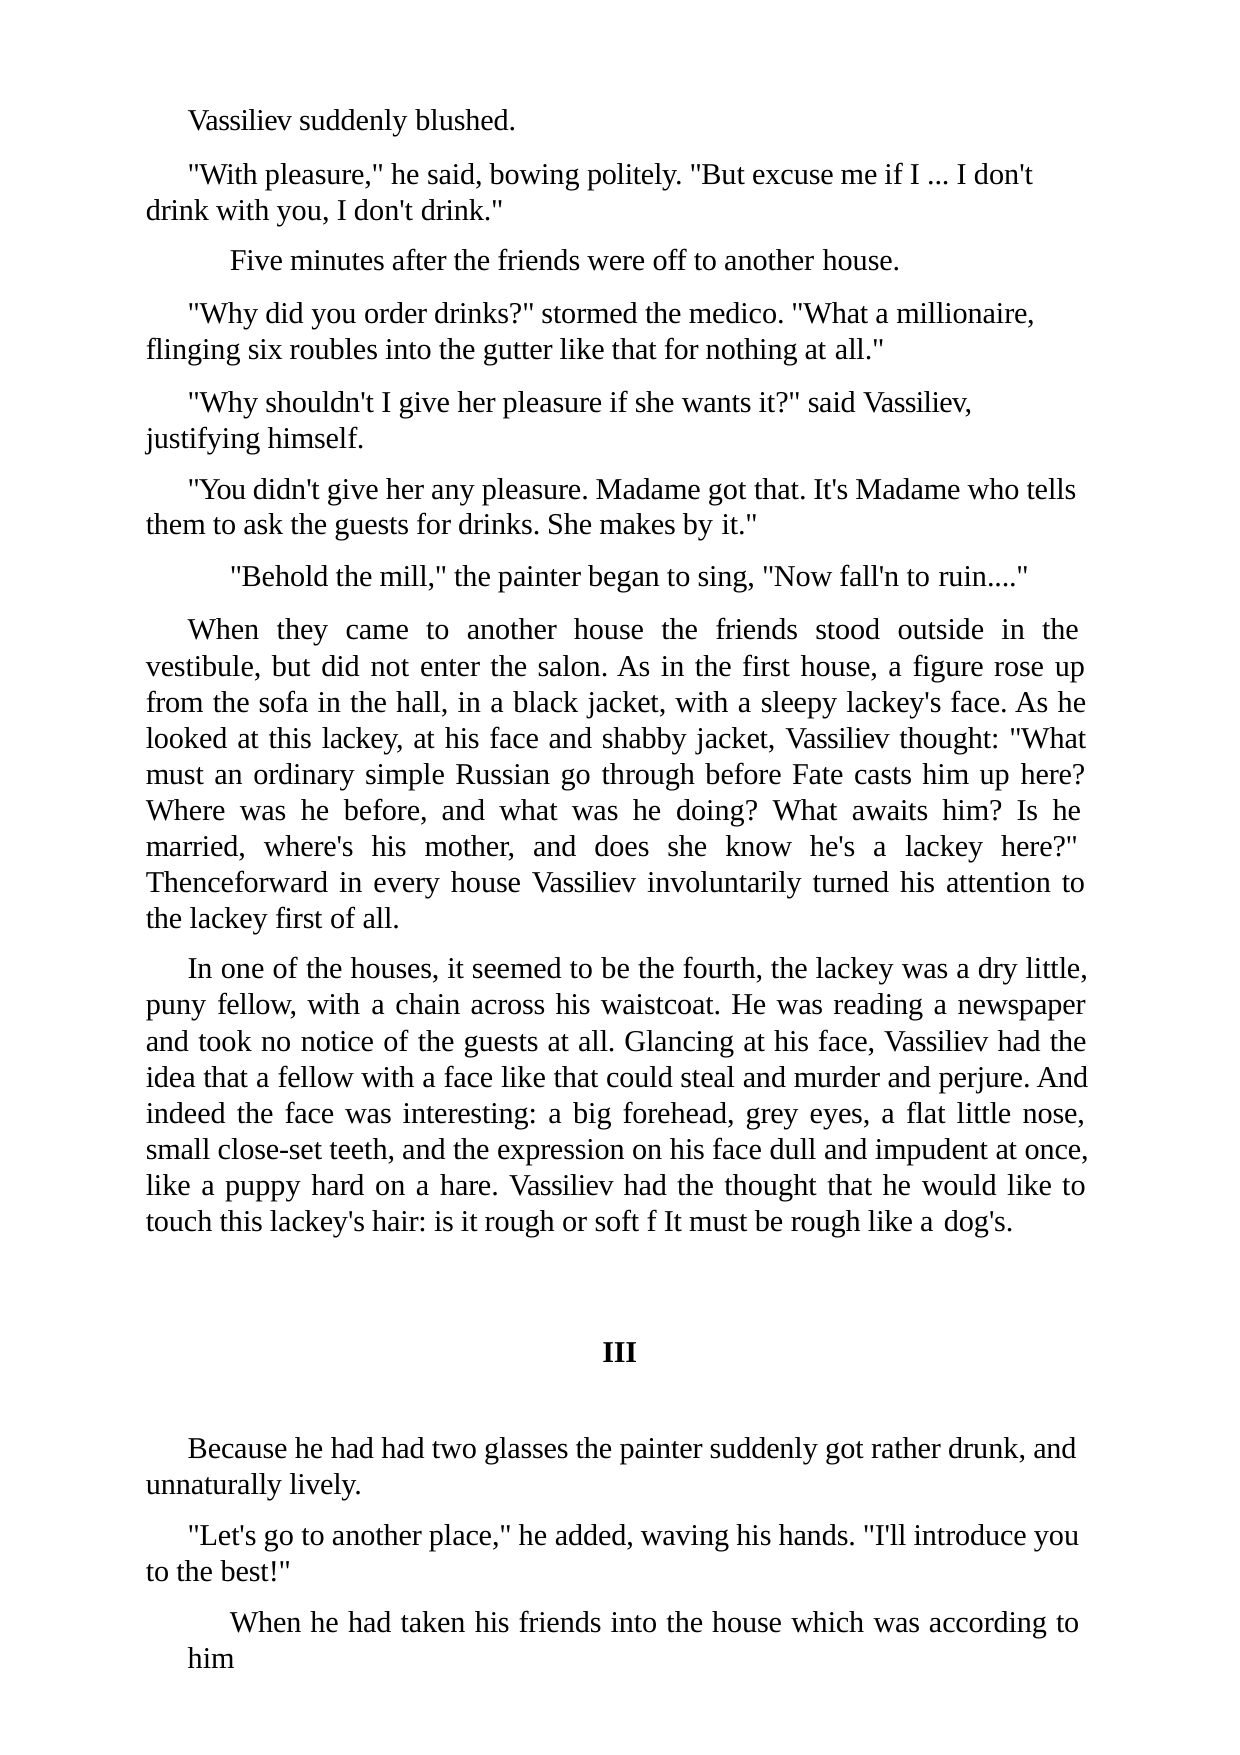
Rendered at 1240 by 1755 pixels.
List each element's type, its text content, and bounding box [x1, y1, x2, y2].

text_box III Because he had had two glasses the painter suddenly got rather drunk, and unnaturally lively. "Let's go to another place," he added, waving his hands. "I'll introduce you to the best!" When he had taken his friends into the house which was according to him [143, 1330, 1096, 1675]
text_box Vassiliev suddenly blushed. "With pleasure," he said, bowing politely. "But excuse me if I ... I don't drink with you, I don't drink." Five minutes after the friends were off to another house. "Why did you order drinks?" stormed the medico. "What a millionaire, flinging six roubles into the gutter like that for nothing at all." "Why shouldn't I give her pleasure if she wants it?" said Vassiliev, justifying himself. "You didn't give her any pleasure. Madame got that. It's Madame who tells them to ask the guests for drinks. She makes by it." "Behold the mill," the painter began to sing, "Now fall'n to ruin...." When they came to another house the friends stood outside in the vestibule, but did not enter the salon. As in the first house, a figure rose up from the sofa in the hall, in a black jacket, with a sleepy lackey's face. As he looked at this lackey, at his face and shabby jacket, Vassiliev thought: "What must an ordinary simple Russian go through before Fate casts him up here? Where was he before, and what was he doing? What awaits him? Is he married, where's his mother, and does she know he's a lackey here?" Thenceforward in every house Vassiliev involuntarily turned his attention to the lackey first of all. In one of the houses, it seemed to be the fourth, the lackey was a dry little, puny fellow, with a chain across his waistcoat. He was reading a newspaper and took no notice of the guests at all. Glancing at his face, Vassiliev had the idea that a fellow with a face like that could steal and murder and perjure. And indeed the face was interesting: a big forehead, grey eyes, a flat little nose, small close-set teeth, and the expression on his face dull and impudent at once, like a puppy hard on a hare. Vassiliev had the thought that he would like to touch this lackey's hair: is it rough or soft f It must be rough like a dog's. [143, 81, 1097, 1238]
